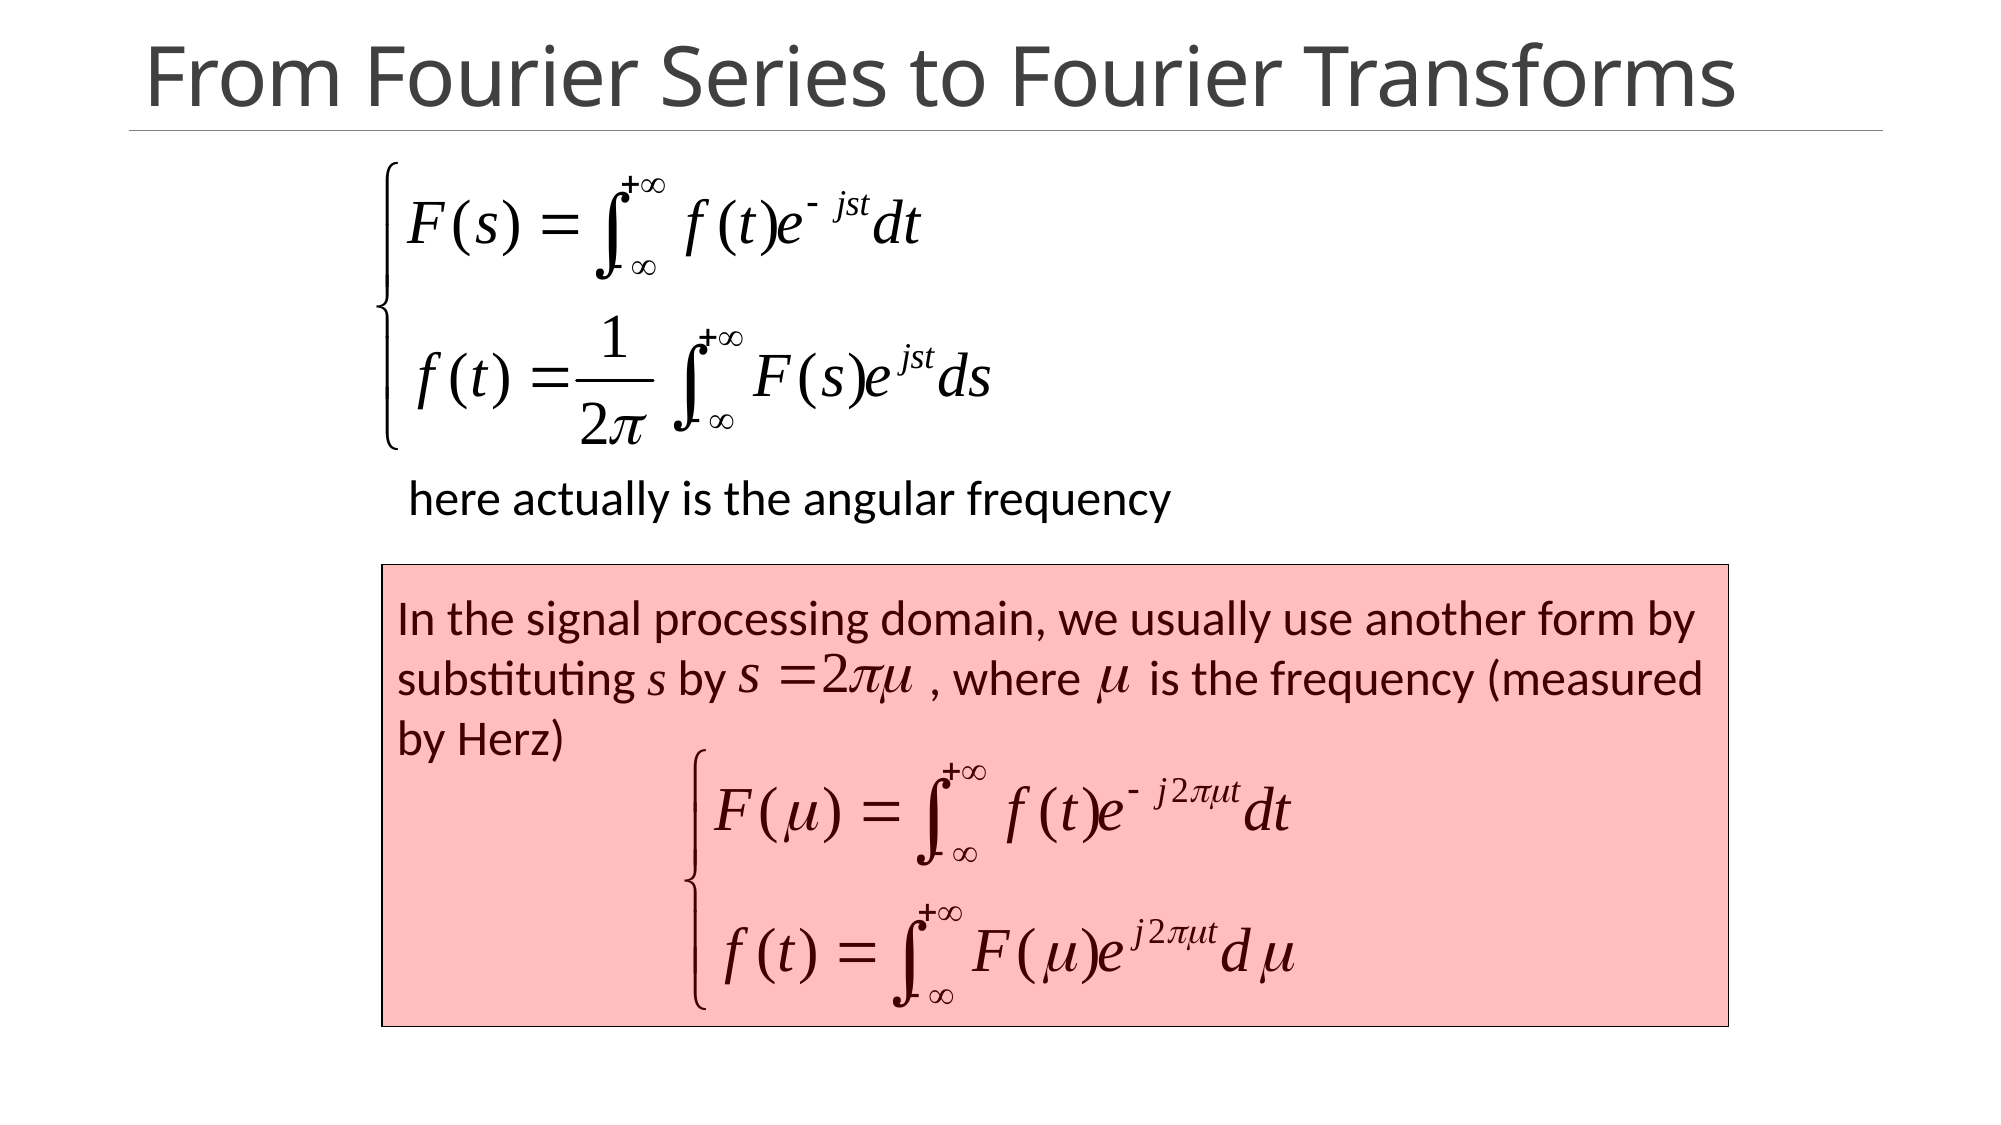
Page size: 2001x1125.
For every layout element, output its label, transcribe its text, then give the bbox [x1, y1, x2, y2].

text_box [381, 564, 1730, 1028]
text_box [361, 149, 1004, 464]
title From Fourier Series to Fourier Transforms [128, 19, 1883, 131]
